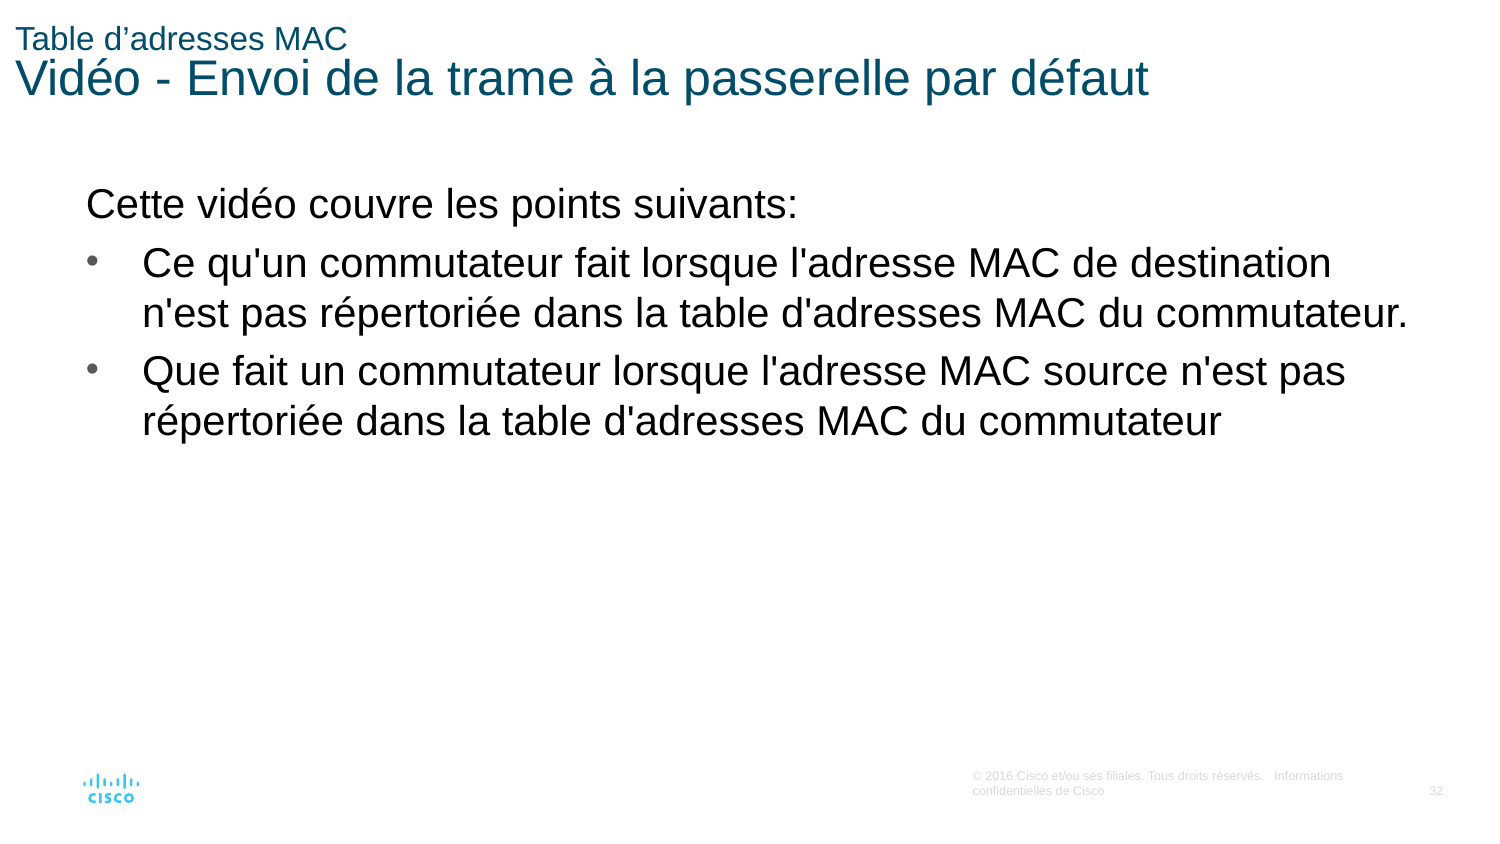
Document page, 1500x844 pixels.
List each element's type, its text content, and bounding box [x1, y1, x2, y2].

title Table d’adresses MAC Vidéo - Envoi de la trame à la passerelle par défaut [0, 5, 1369, 126]
list Cette vidéo couvre les points suivants: Ce qu'un commutateur fait lorsque l'adresse MAC de destination n'est pas répertoriée dans la table d'adresses MAC du commutateur. Que fait un commutateur lorsque l'adresse MAC source n'est pas répertoriée dans la table d'adresses MAC du commutateur [70, 169, 1430, 674]
